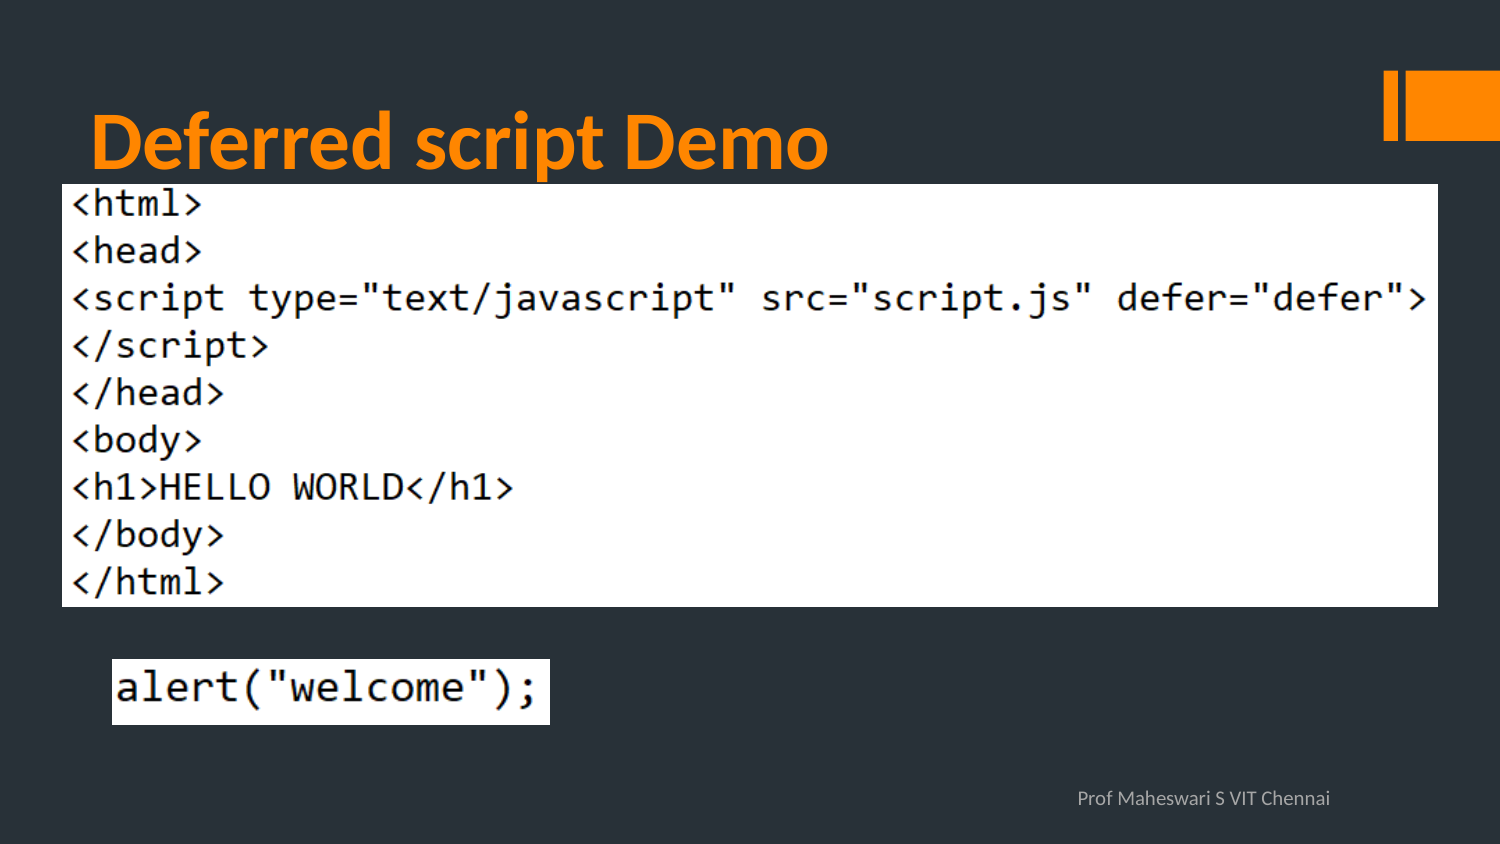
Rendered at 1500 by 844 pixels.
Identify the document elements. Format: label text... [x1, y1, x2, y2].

picture [61, 183, 1438, 608]
picture [111, 658, 551, 726]
footer Prof Maheswari S VIT Chennai [1062, 784, 1431, 822]
title Deferred script Demo [75, 0, 1450, 294]
